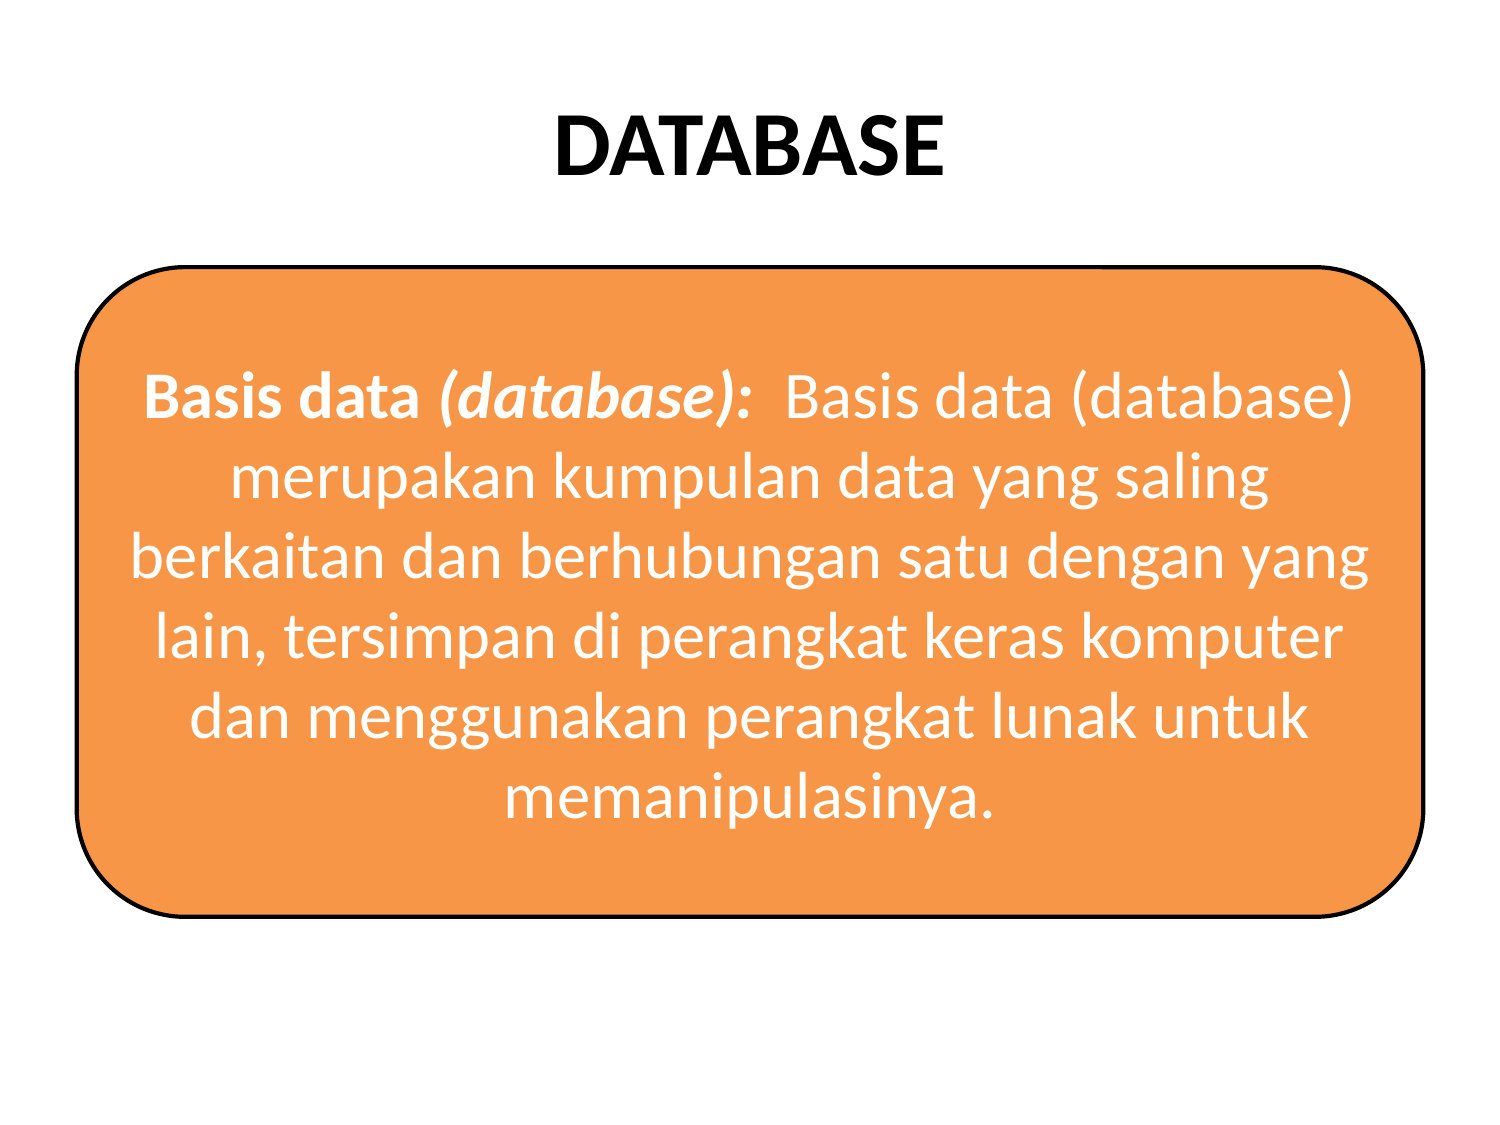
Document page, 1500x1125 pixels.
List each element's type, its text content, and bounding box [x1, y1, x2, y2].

title DATABASE [75, 45, 1425, 233]
text_box Basis data (database): Basis data (database) merupakan kumpulan data yang saling berkaitan dan berhubungan satu dengan yang lain, tersimpan di perangkat keras komputer dan menggunakan perangkat lunak untuk memanipulasinya. [74, 265, 1426, 919]
